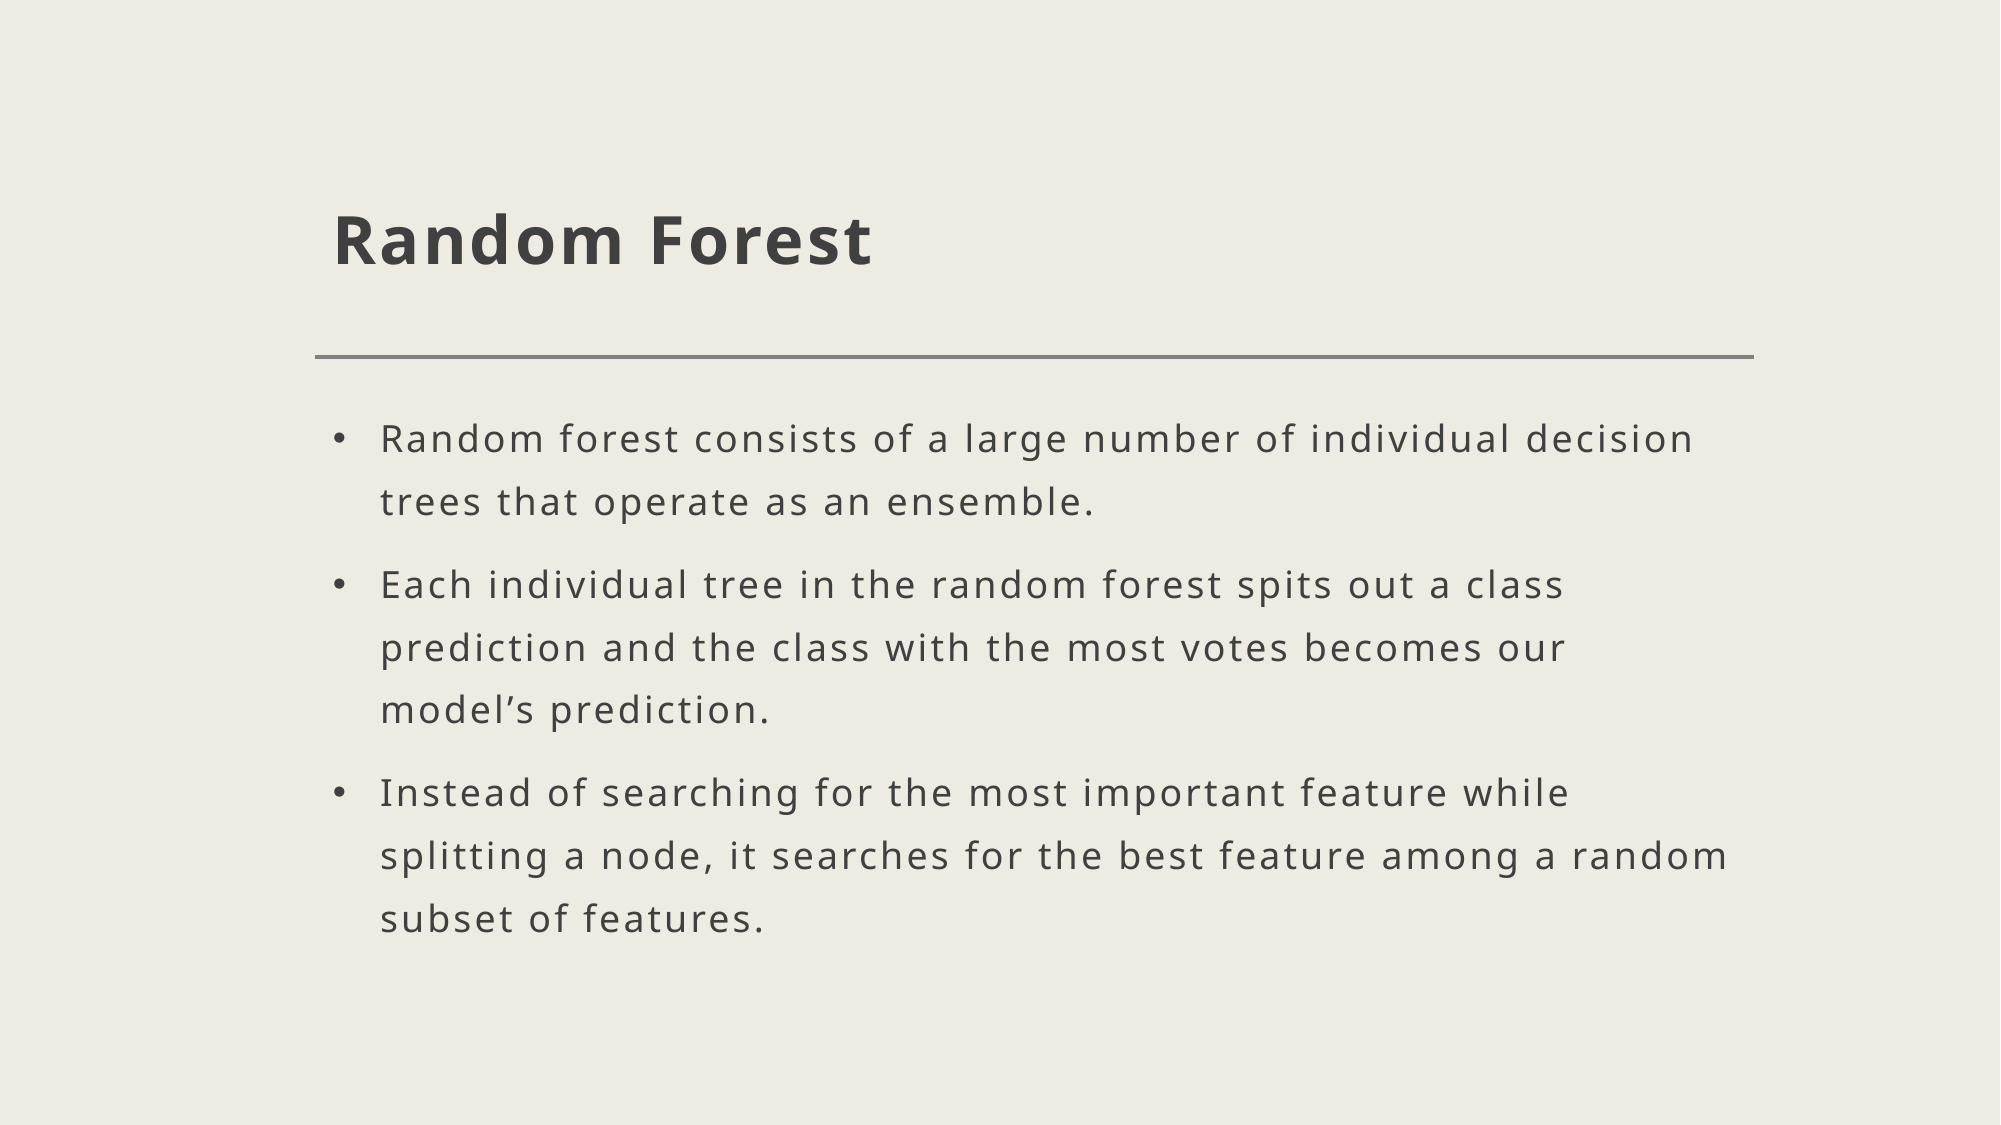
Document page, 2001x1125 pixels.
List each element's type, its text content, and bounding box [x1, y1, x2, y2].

list Random forest consists of a large number of individual decision trees that operate as an ensemble. Each individual tree in the random forest spits out a class prediction and the class with the most votes becomes our model’s prediction. Instead of searching for the most important feature while splitting a node, it searches for the best feature among a random subset of features. [315, 379, 1754, 979]
title Random Forest [315, 72, 1754, 294]
